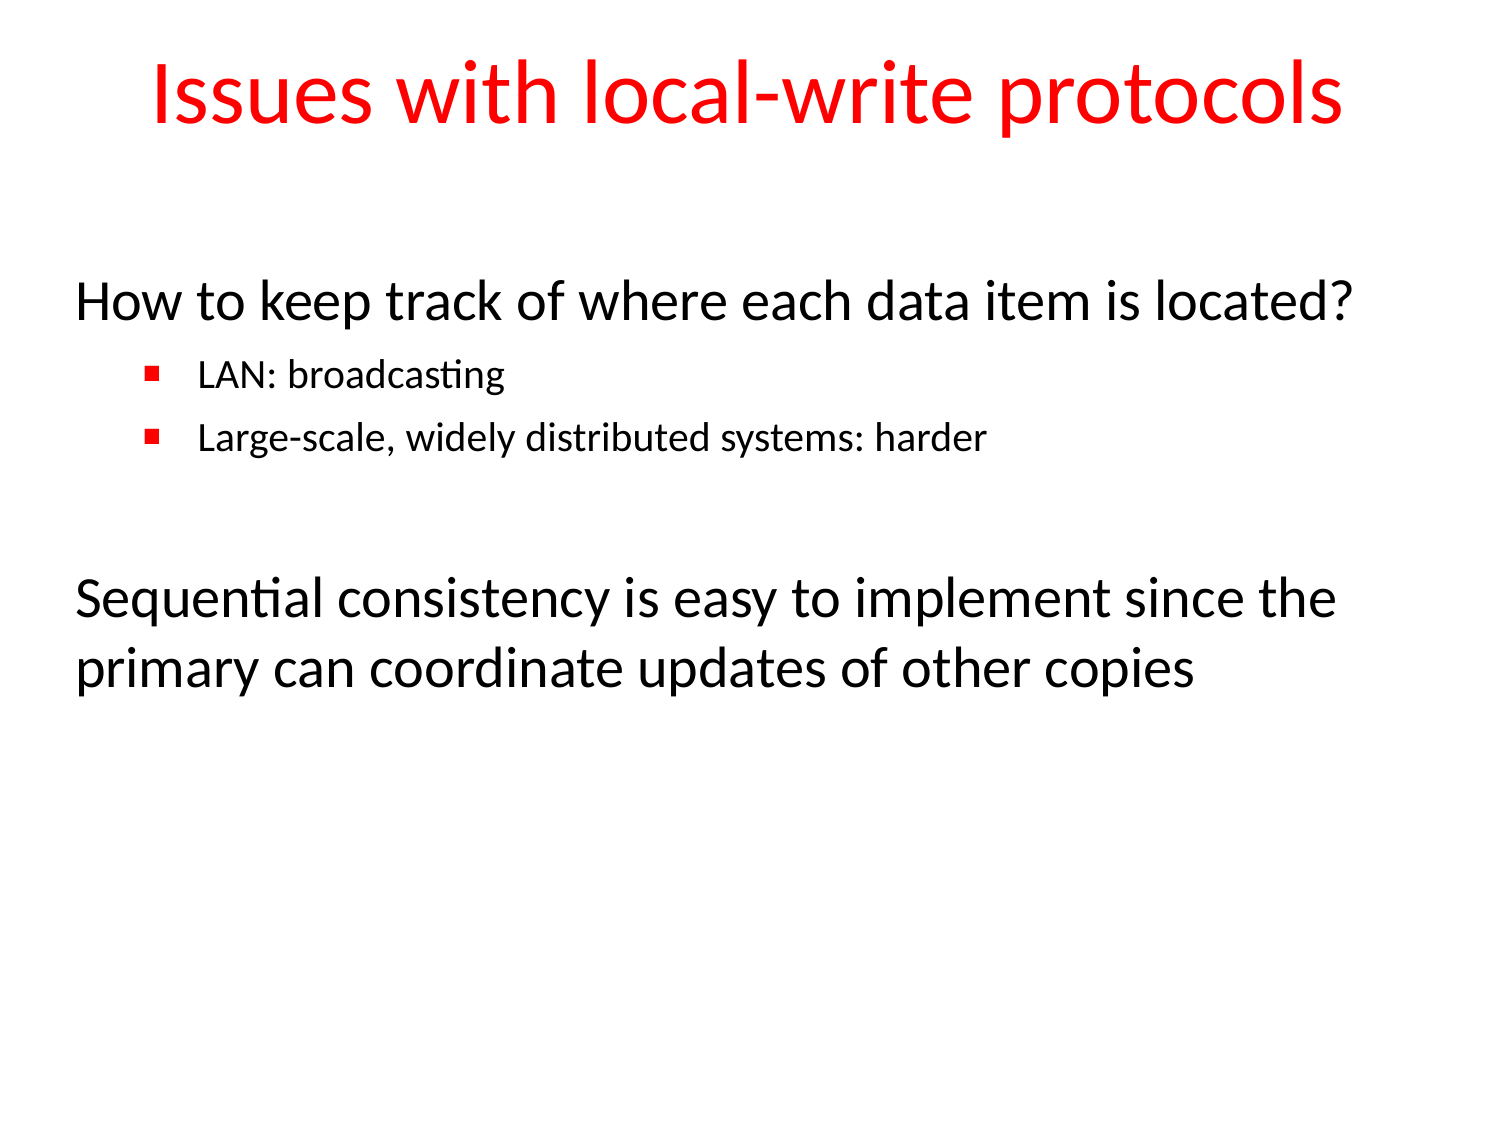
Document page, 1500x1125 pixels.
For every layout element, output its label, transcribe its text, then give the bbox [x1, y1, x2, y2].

title Issues with local-write protocols [0, 0, 1498, 185]
picture [141, 425, 159, 444]
list How to keep track of where each data item is located? LAN: broadcasting Large-scale, widely distributed systems: harder Sequential consistency is easy to implement since the primary can coordinate updates of other copies [0, 267, 1498, 869]
picture [141, 362, 159, 381]
